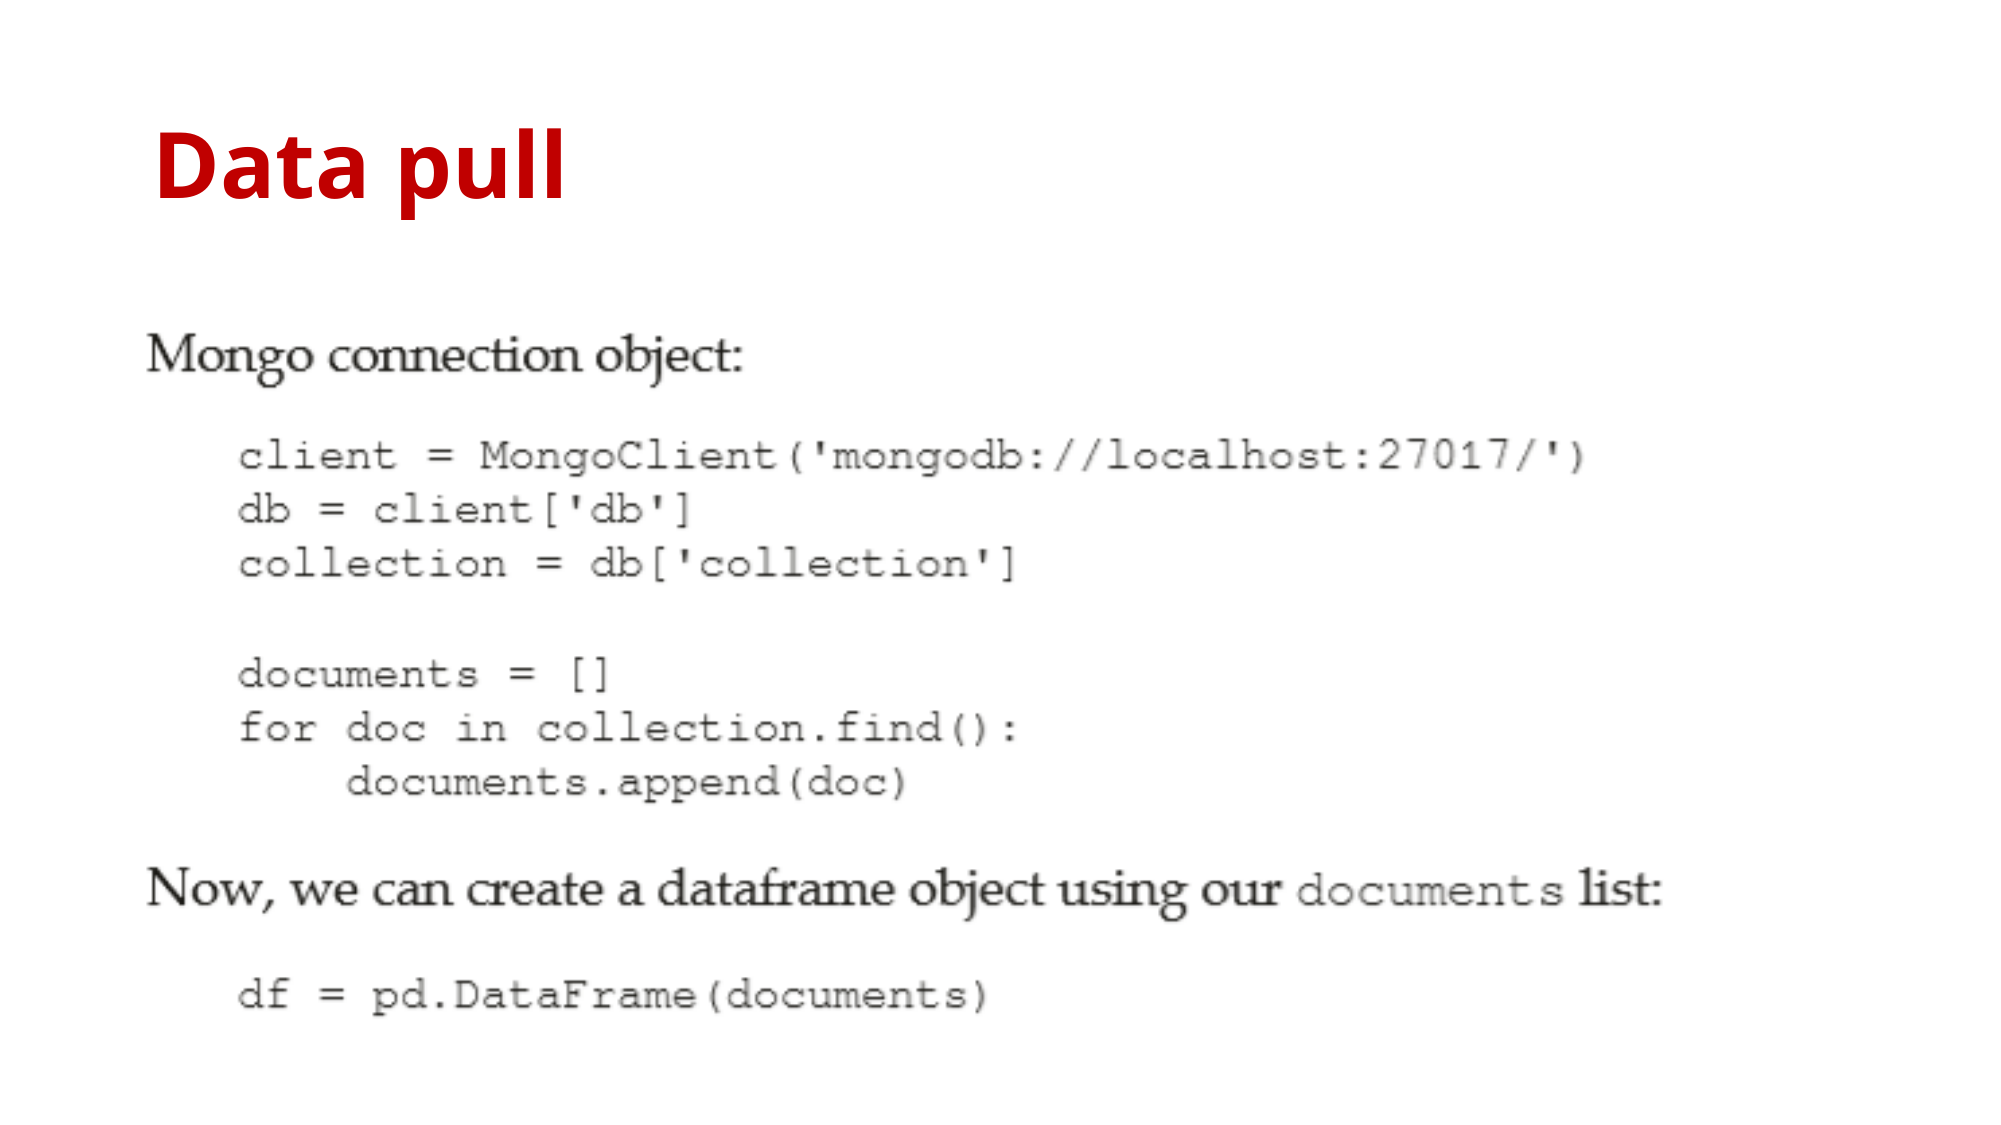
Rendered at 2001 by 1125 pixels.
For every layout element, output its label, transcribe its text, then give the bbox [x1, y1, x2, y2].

title Data pull [137, 59, 1863, 278]
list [137, 329, 1733, 1038]
